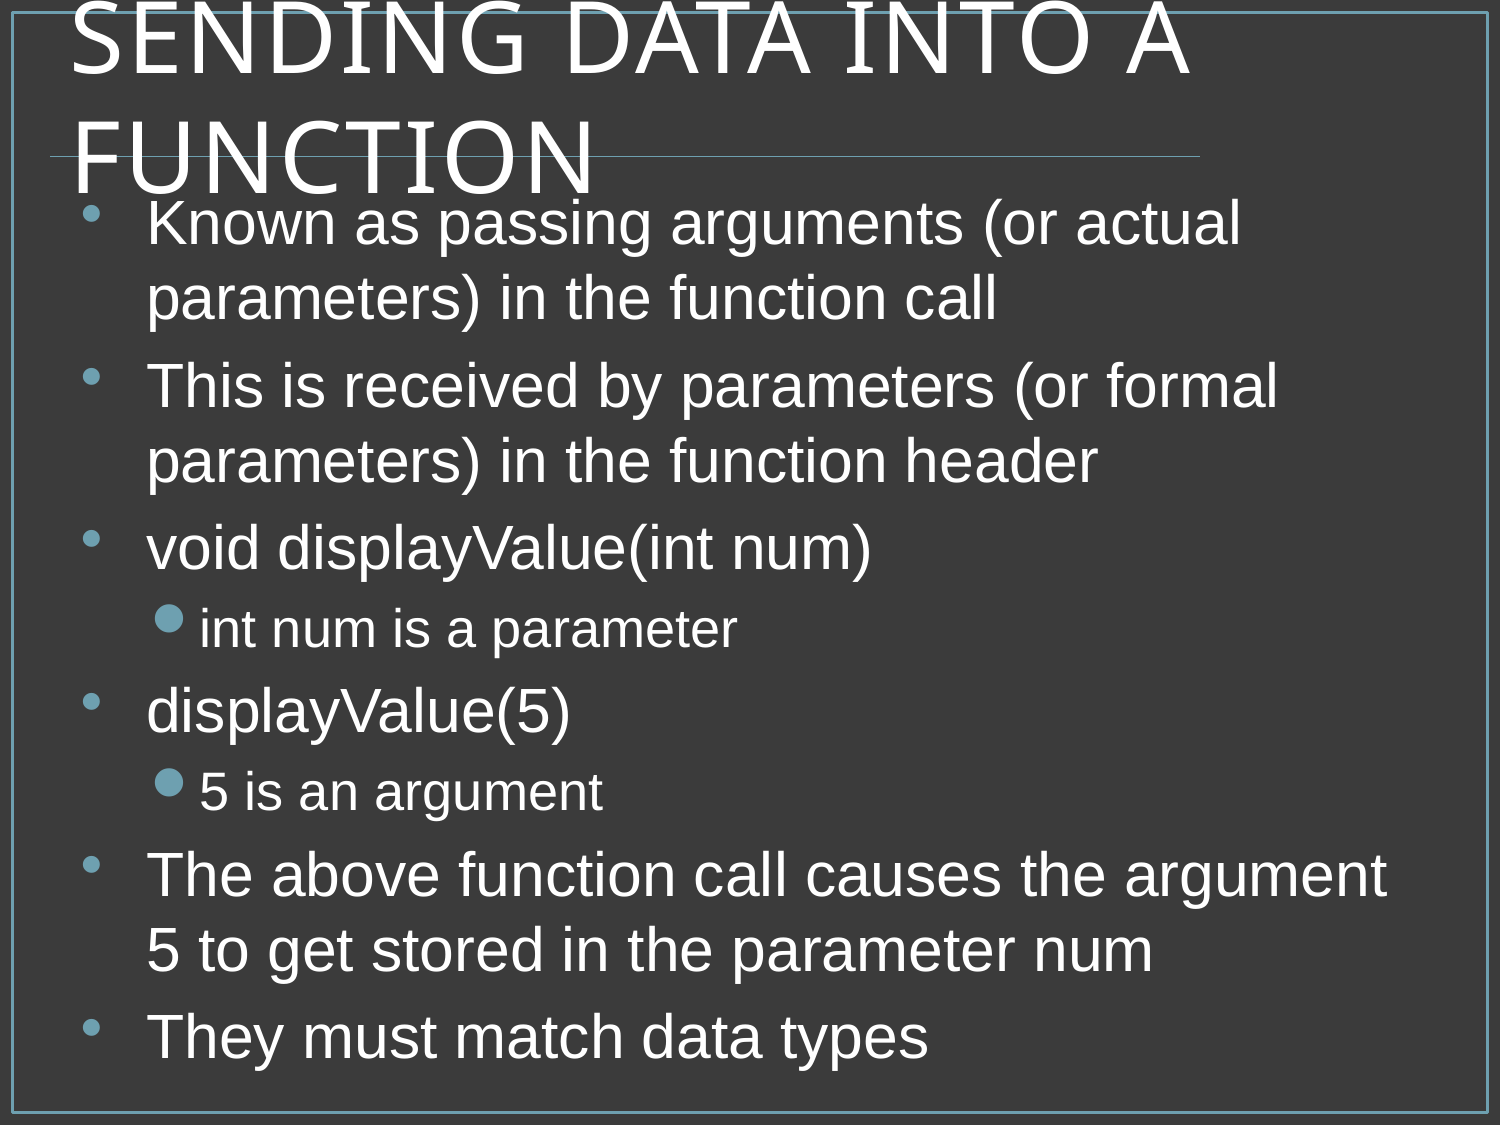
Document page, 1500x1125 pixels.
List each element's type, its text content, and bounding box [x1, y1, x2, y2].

title Sending Data into a Function [54, 0, 1425, 188]
list Known as passing arguments (or actual parameters) in the function call This is received by parameters (or formal parameters) in the function header void displayValue(int num) int num is a parameter displayValue(5) 5 is an argument The above function call causes the argument 5 to get stored in the parameter num They must match data types [62, 174, 1438, 1075]
